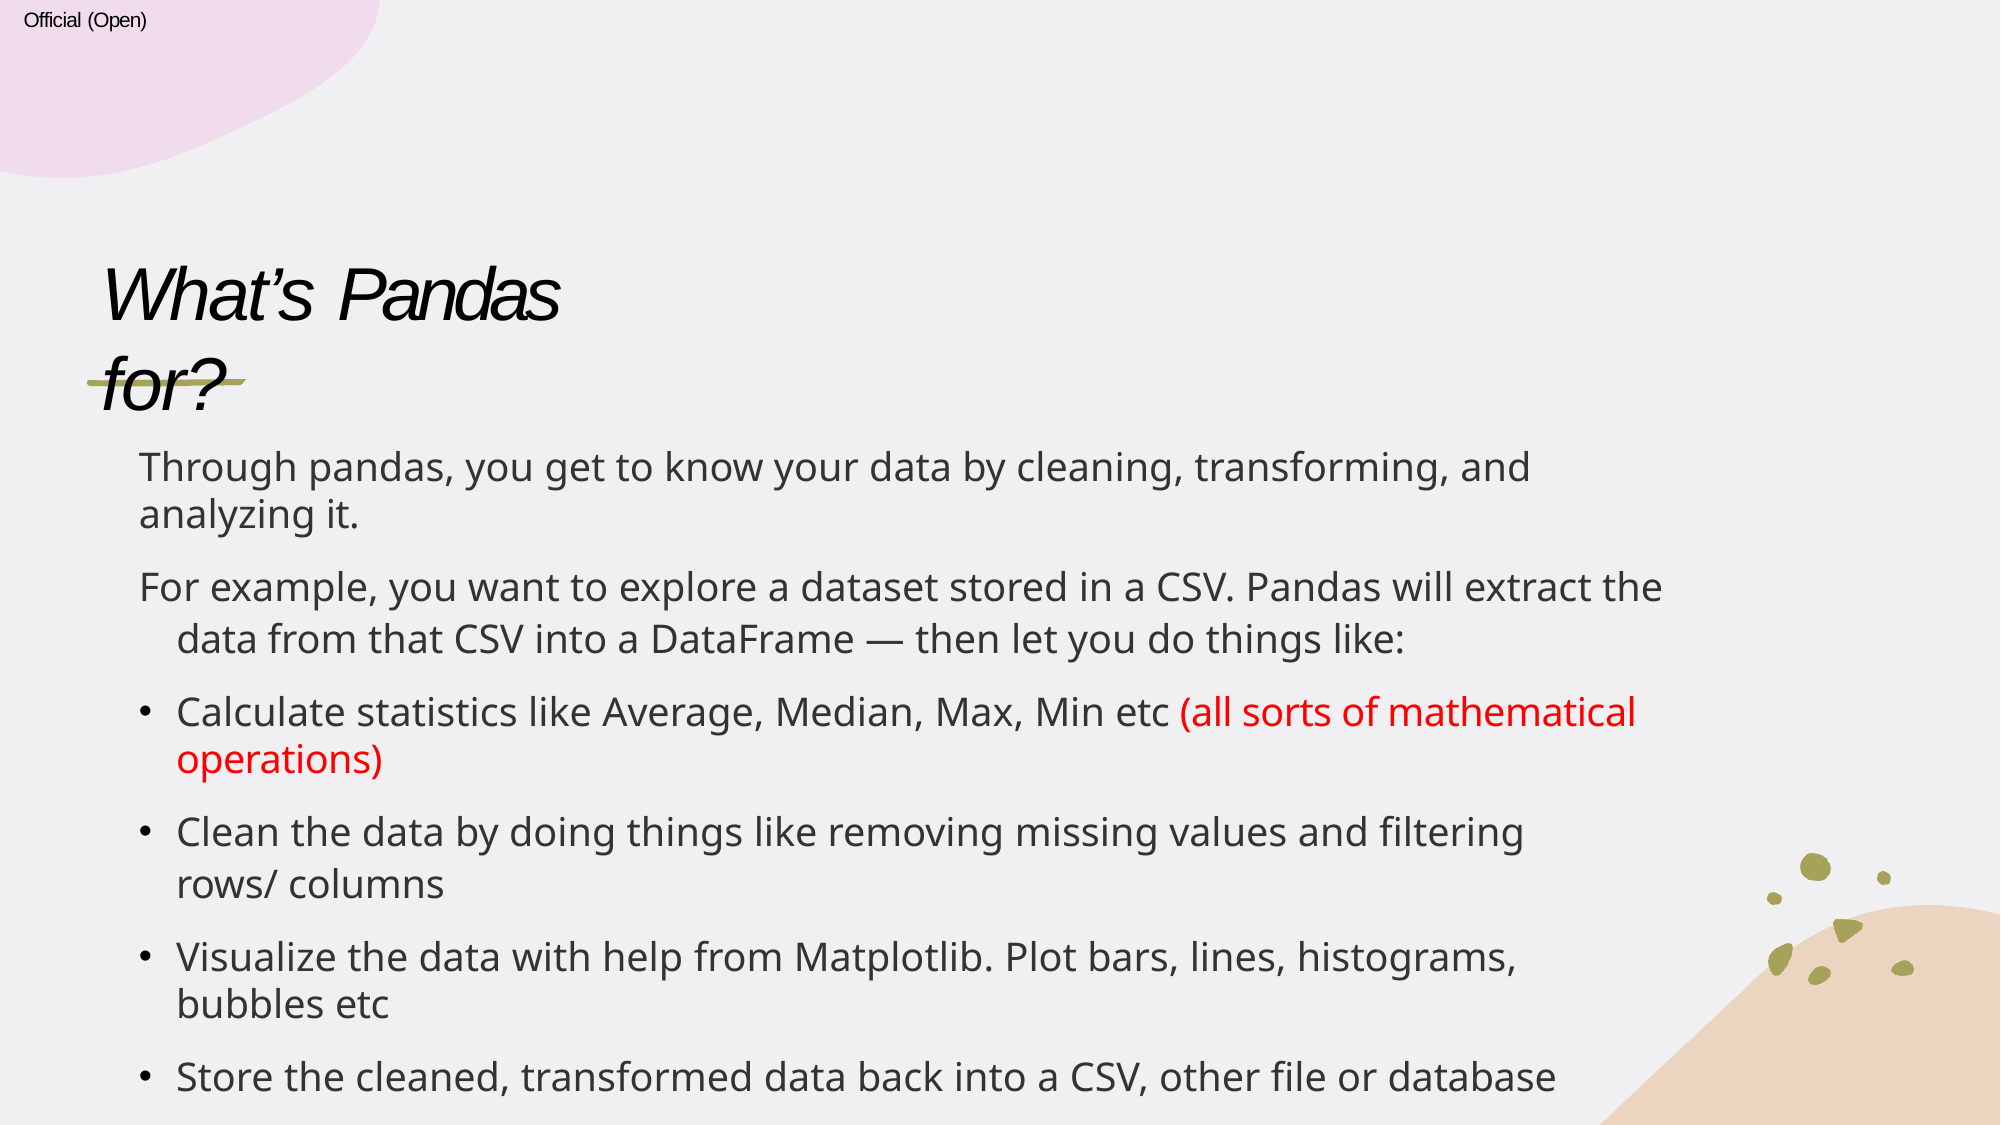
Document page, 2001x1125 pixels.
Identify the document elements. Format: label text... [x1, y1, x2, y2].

text_box [87, 379, 99, 387]
picture [1800, 853, 1831, 881]
picture [1808, 966, 1831, 985]
picture [1768, 943, 1793, 976]
text_box Official (Open) [21, 5, 149, 33]
picture [1833, 919, 1863, 943]
picture [1877, 871, 1891, 885]
picture [1891, 960, 1914, 976]
title What’s Pandas for? [99, 242, 698, 433]
text_box Through pandas, you get to know your data by cleaning, transforming, and analyzing it. For example, you want to explore a dataset stored in a CSV. Pandas will extract the data from that CSV into a DataFrame — then let you do things like: Calculate statistics like Average, Median, Max, Min etc (all sorts of mathematical operations) Clean the data by doing things like removing missing values and filtering rows/ columns Visualize the data with help from Matplotlib. Plot bars, lines, histograms, bubbles etc Store the cleaned, transformed data back into a CSV, other file or database [136, 414, 1696, 1100]
picture [1767, 892, 1782, 905]
